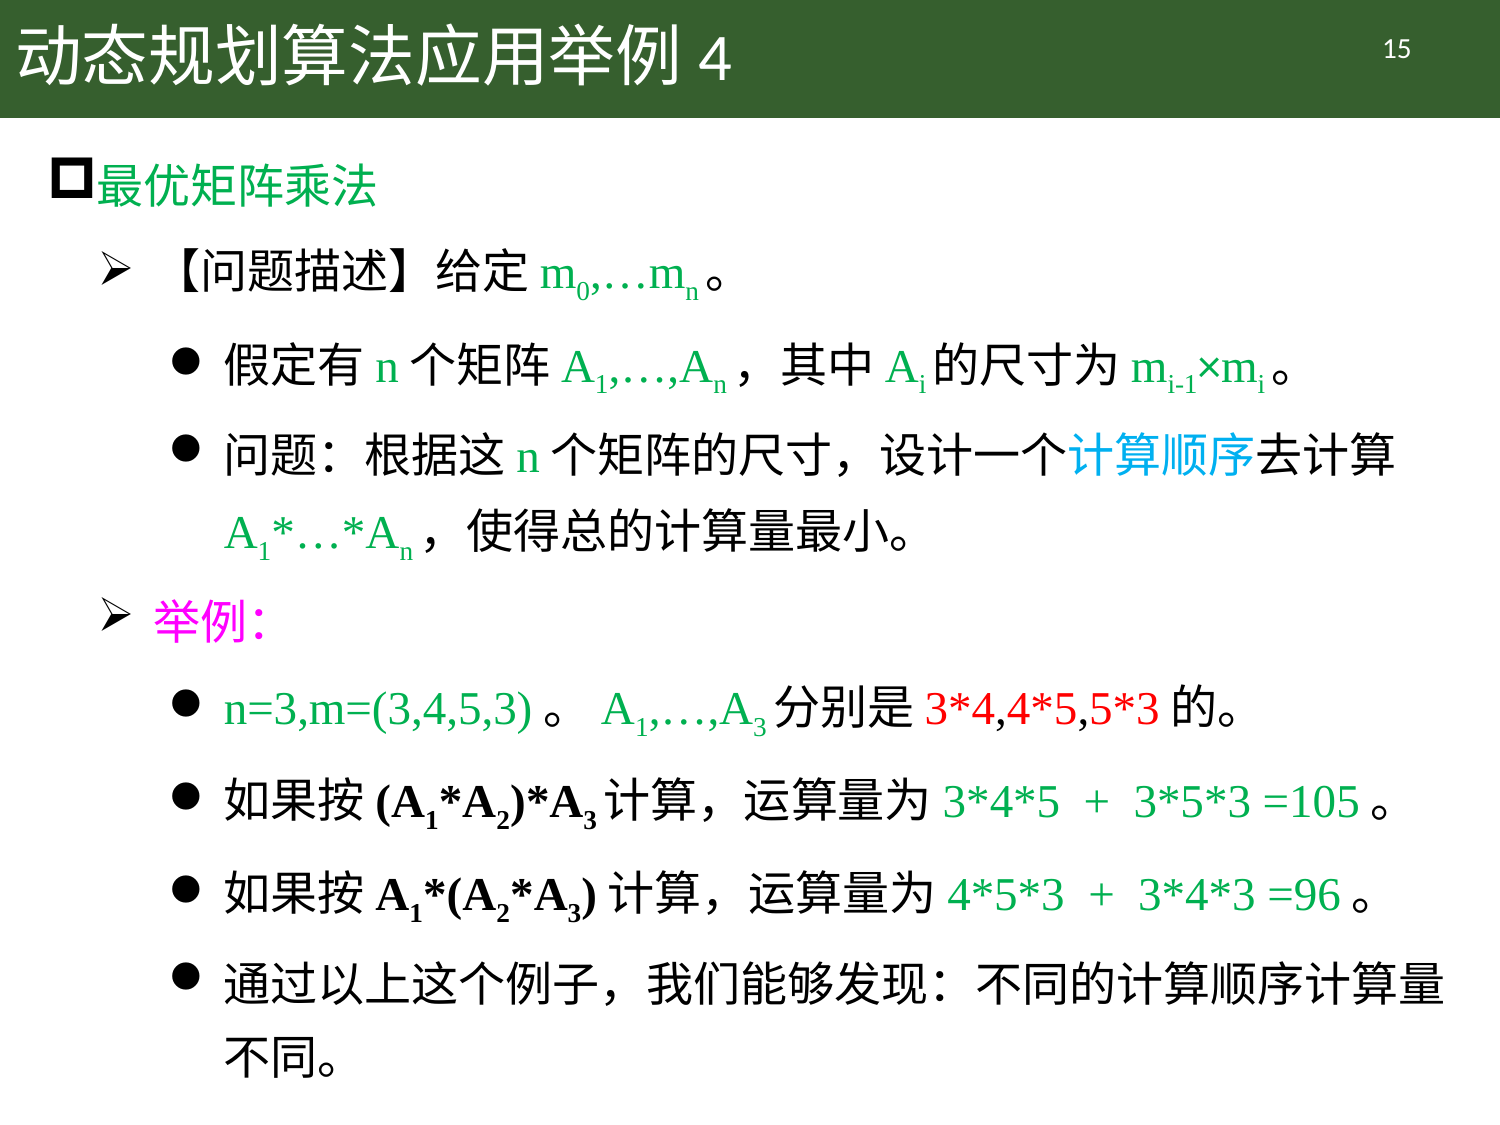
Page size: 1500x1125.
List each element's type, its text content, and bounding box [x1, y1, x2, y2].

list 最优矩阵乘法 【问题描述】给定m0,…mn。 假定有n个矩阵A1,…,An，其中Ai的尺寸为mi-1×mi。 问题：根据这n个矩阵的尺寸，设计一个计算顺序去计算A1*…*An，使得总的计算量最小。 举例： n=3,m=(3,4,5,3)。A1,…,A3分别是3*4,4*5,5*3的。 如果按(A1*A2)*A3计算，运算量为3*4*5 + 3*5*3 =105。 如果按A1*(A2*A3)计算，运算量为4*5*3 + 3*4*3 =96。 通过以上这个例子，我们能够发现：不同的计算顺序计算量不同。 [32, 132, 1469, 1104]
slide_number 15 [1306, 21, 1487, 82]
title 动态规划算法应用举例4 [0, 0, 1294, 119]
